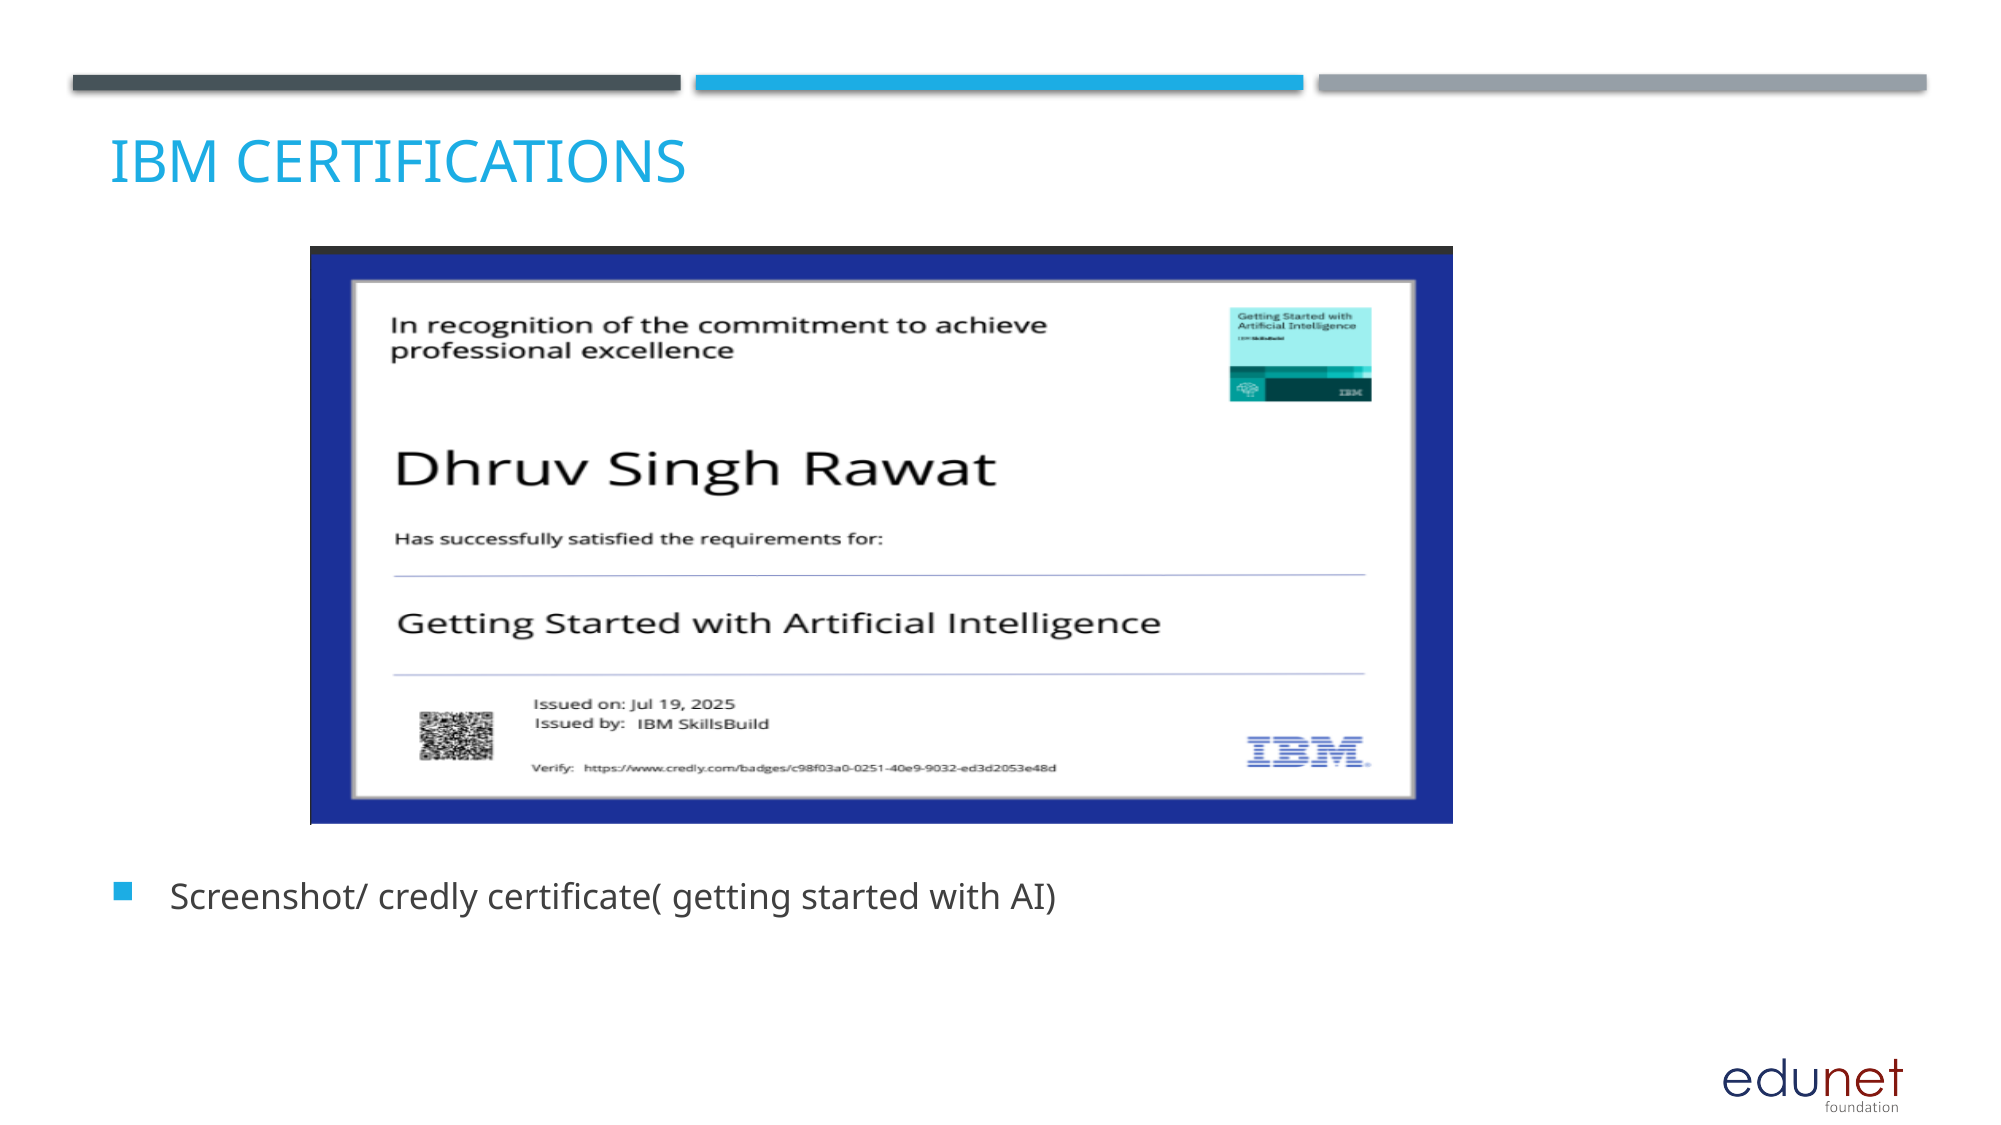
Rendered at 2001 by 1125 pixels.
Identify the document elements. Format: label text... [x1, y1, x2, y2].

picture [309, 245, 1453, 825]
list Screenshot/ credly certificate( getting started with AI) [95, 213, 1905, 981]
picture [1719, 1056, 1905, 1116]
title IBM Certifications [95, 115, 1905, 203]
